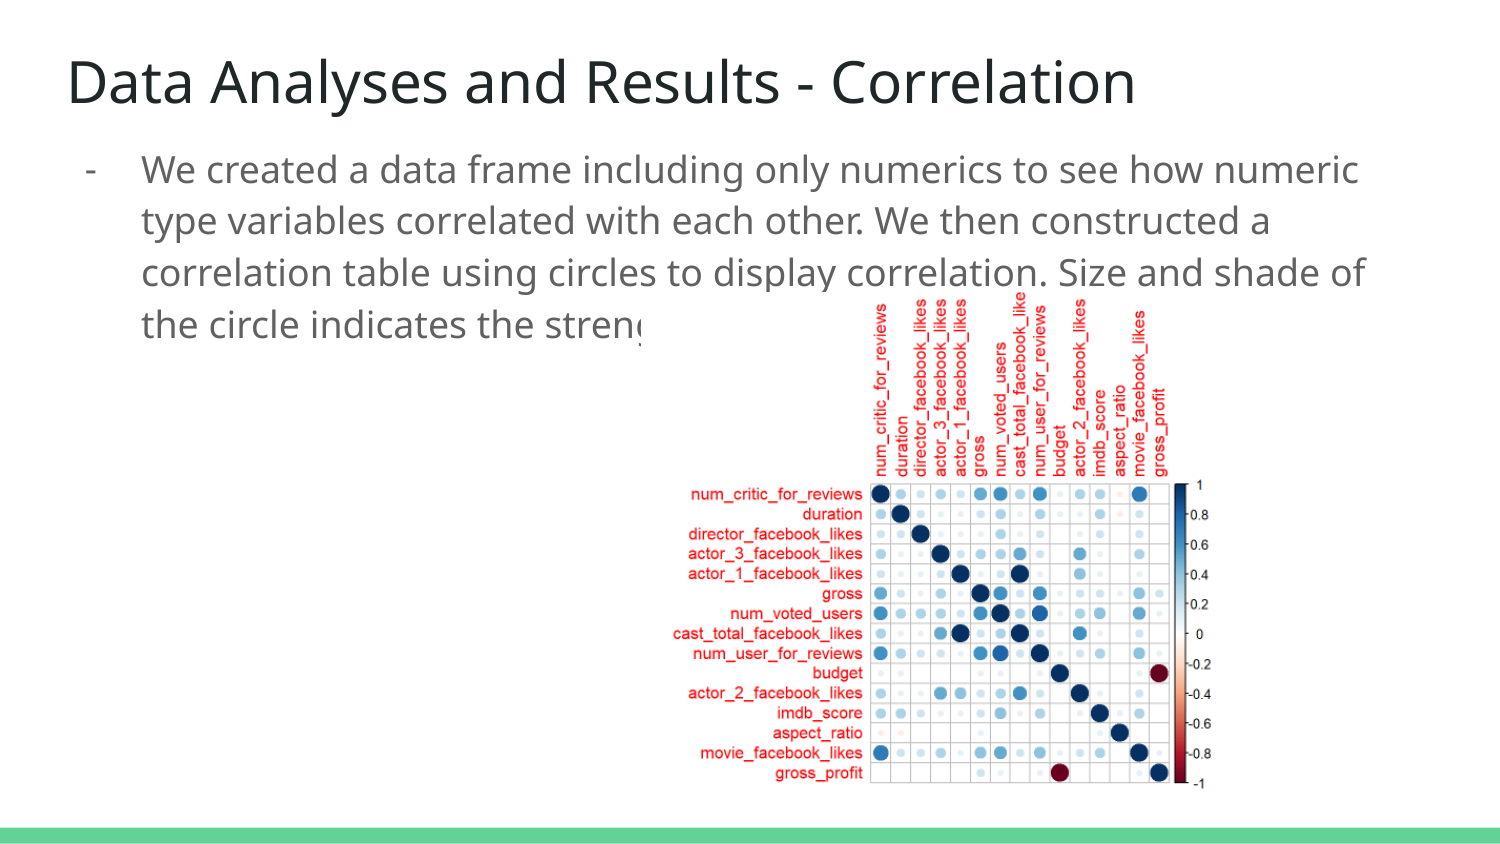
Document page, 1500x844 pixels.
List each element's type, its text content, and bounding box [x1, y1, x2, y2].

title Data Analyses and Results - Correlation [51, 29, 1449, 123]
list We created a data frame including only numerics to see how numeric type variables correlated with each other. We then constructed a correlation table using circles to display correlation. Size and shade of the circle indicates the strength of the relationship [51, 123, 1449, 819]
picture [641, 292, 1218, 799]
